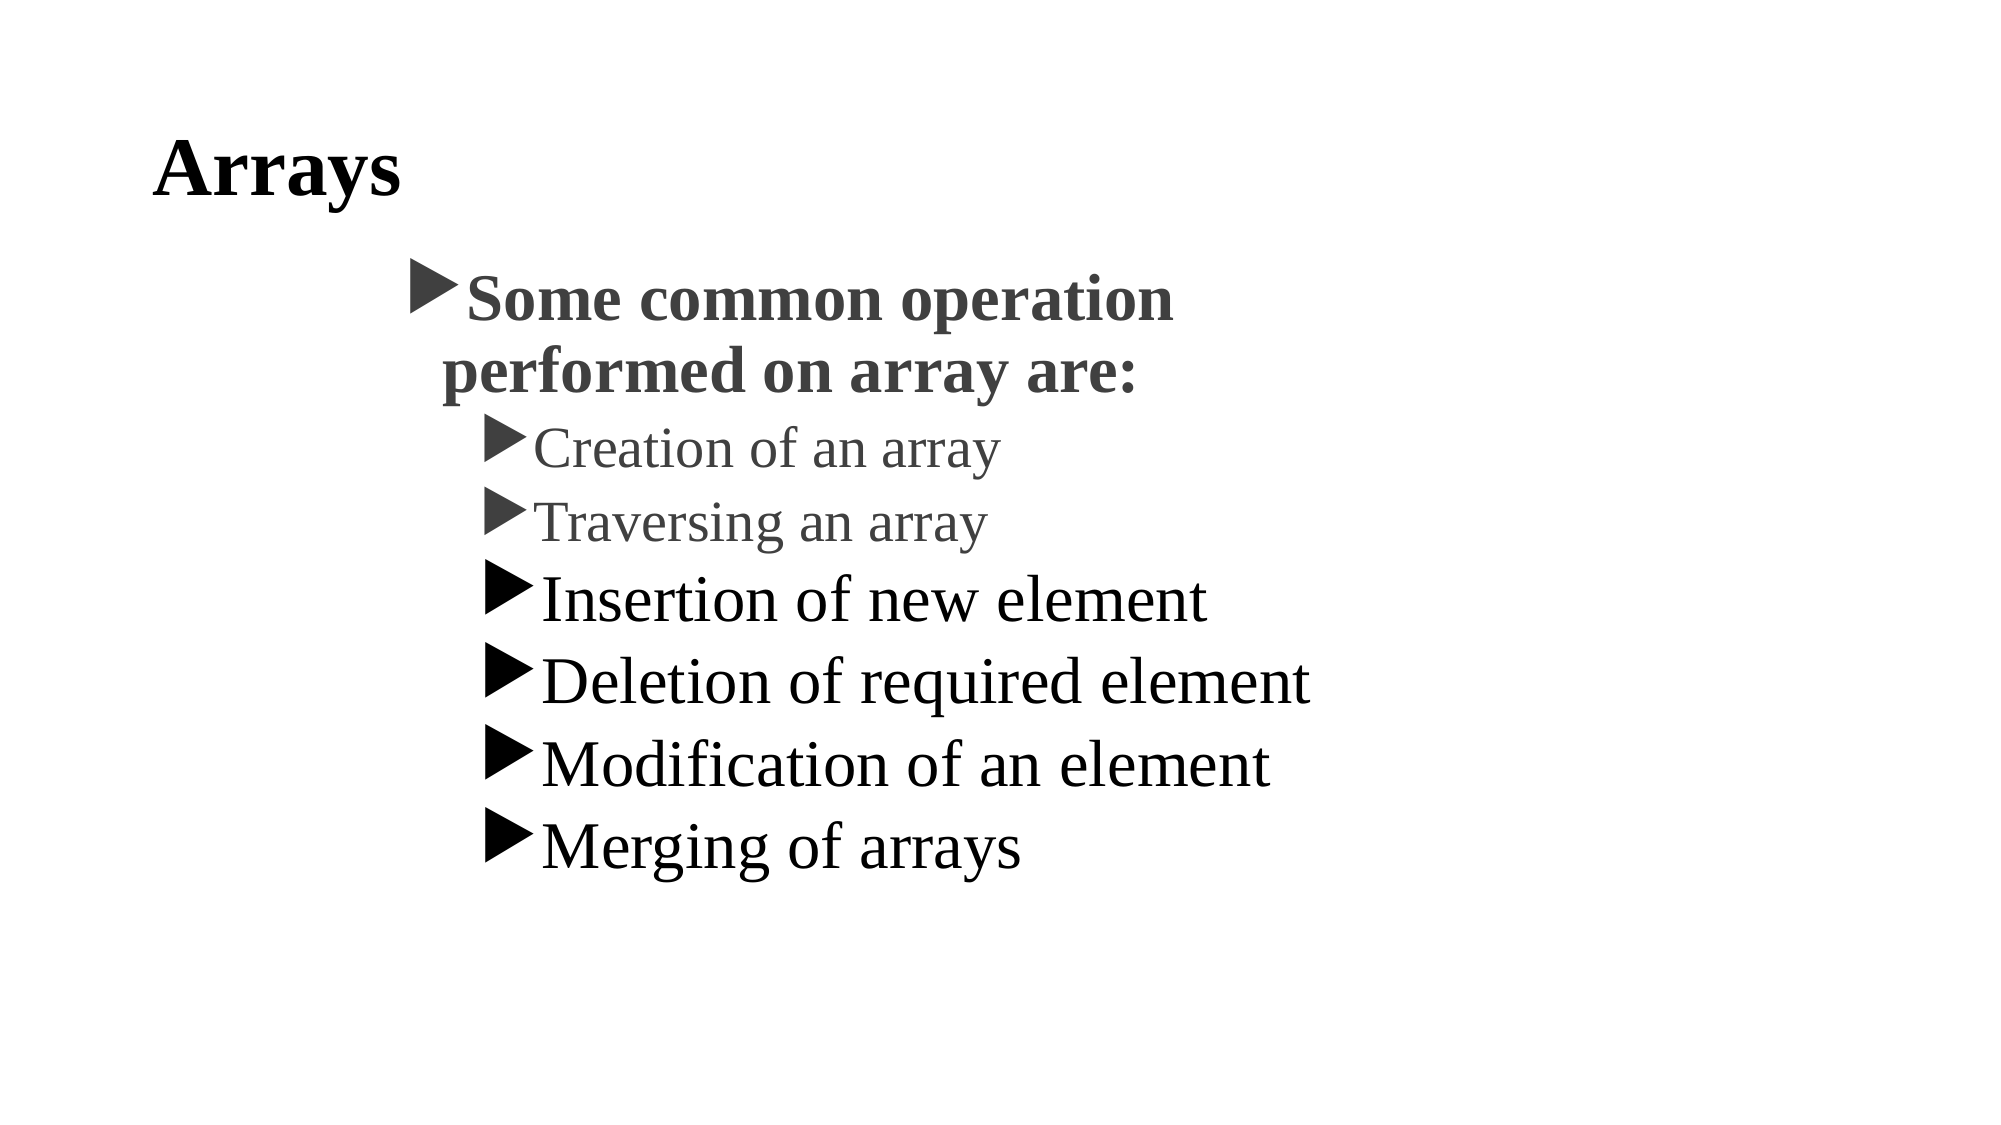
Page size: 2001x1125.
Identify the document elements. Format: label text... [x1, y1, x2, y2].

title Arrays [137, 59, 1863, 278]
list Some common operation performed on array are: Creation of an array Traversing an array Insertion of new element Deletion of required element Modification of an element Merging of arrays [314, 255, 1357, 1000]
